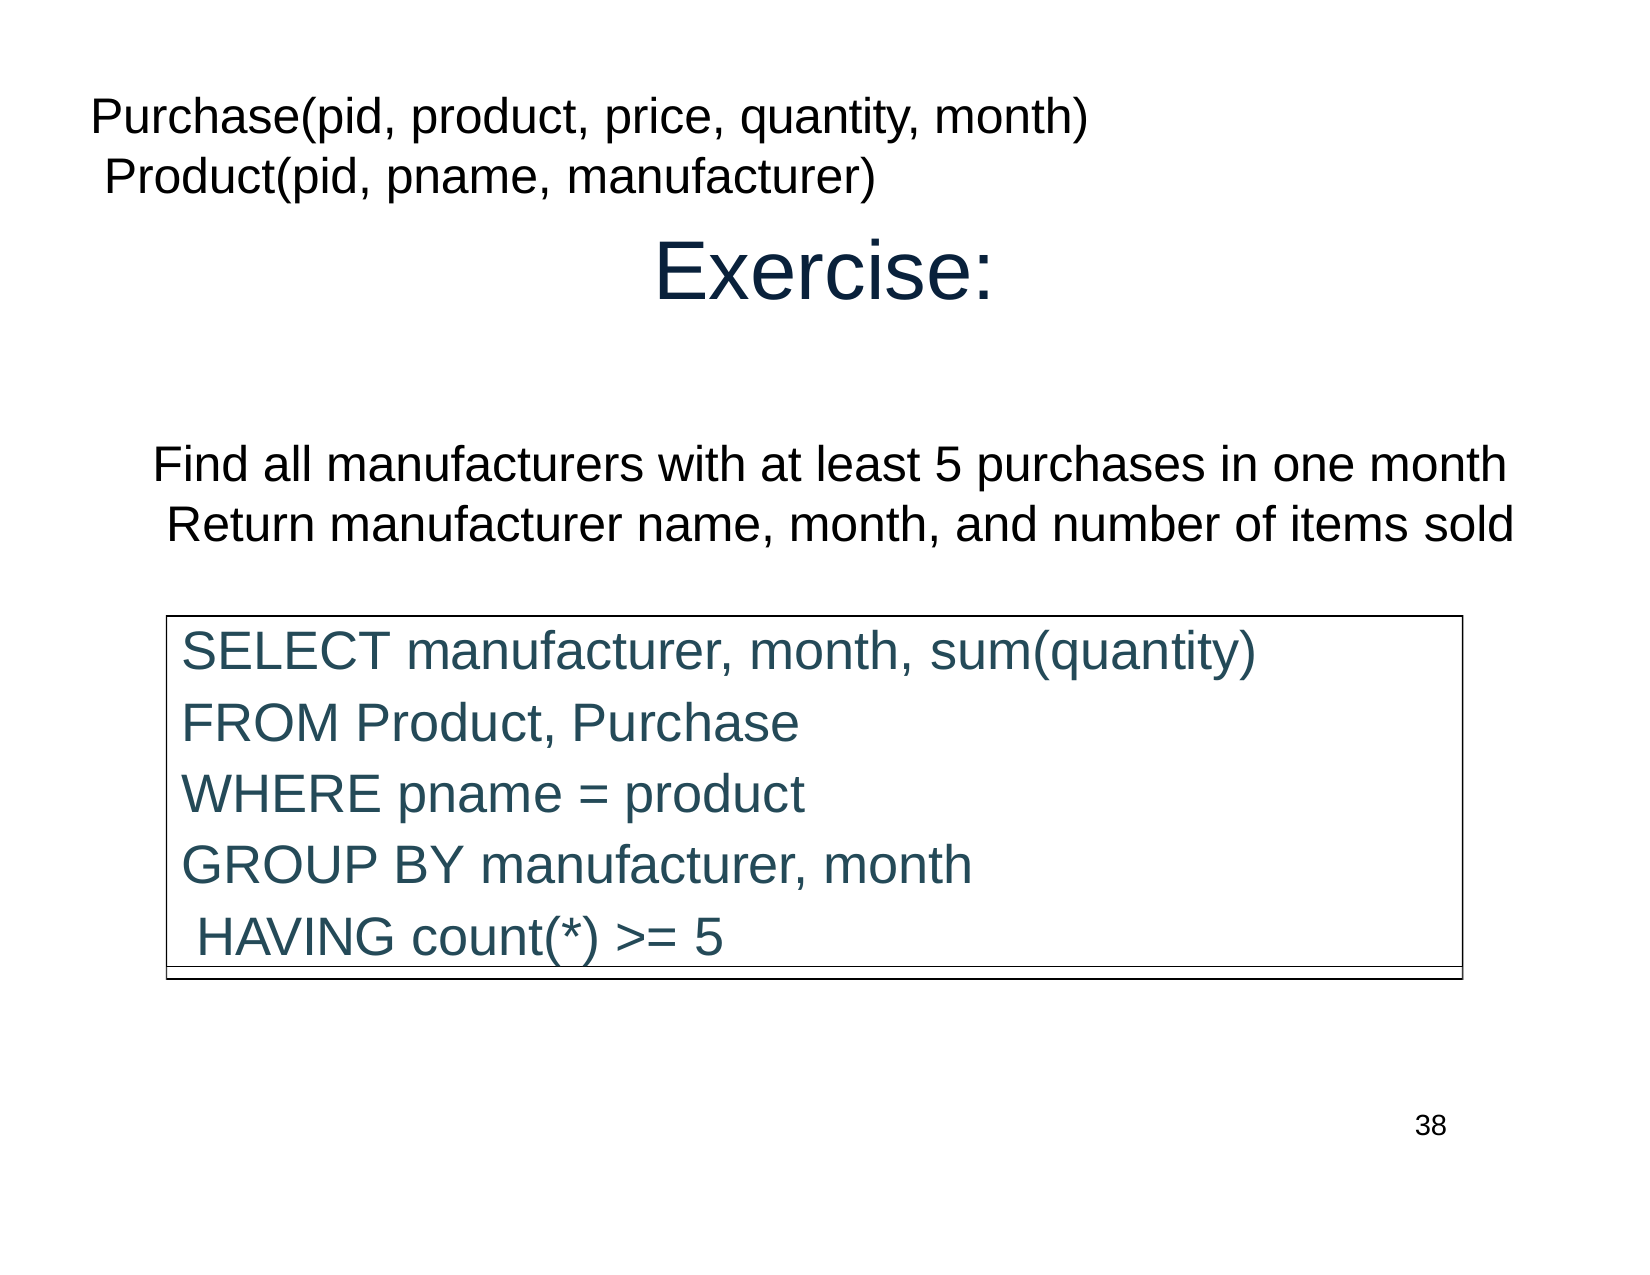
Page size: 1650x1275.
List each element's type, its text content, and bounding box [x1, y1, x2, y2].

text_box [165, 615, 1464, 980]
title Exercise: [651, 214, 999, 429]
text_box SELECT manufacturer, month, sum(quantity) FROM Product, Purchase WHERE pname = product GROUP BY manufacturer, month HAVING count(*) >= 5 [166, 615, 1463, 967]
text_box Purchase(pid, product, price, quantity, month) Product(pid, pname, manufacturer) [87, 81, 1100, 203]
slide_number 38 [1408, 1107, 1454, 1275]
text_box Find all manufacturers with at least 5 purchases in one month Return manufacturer name, month, and number of items sold [150, 429, 1517, 552]
